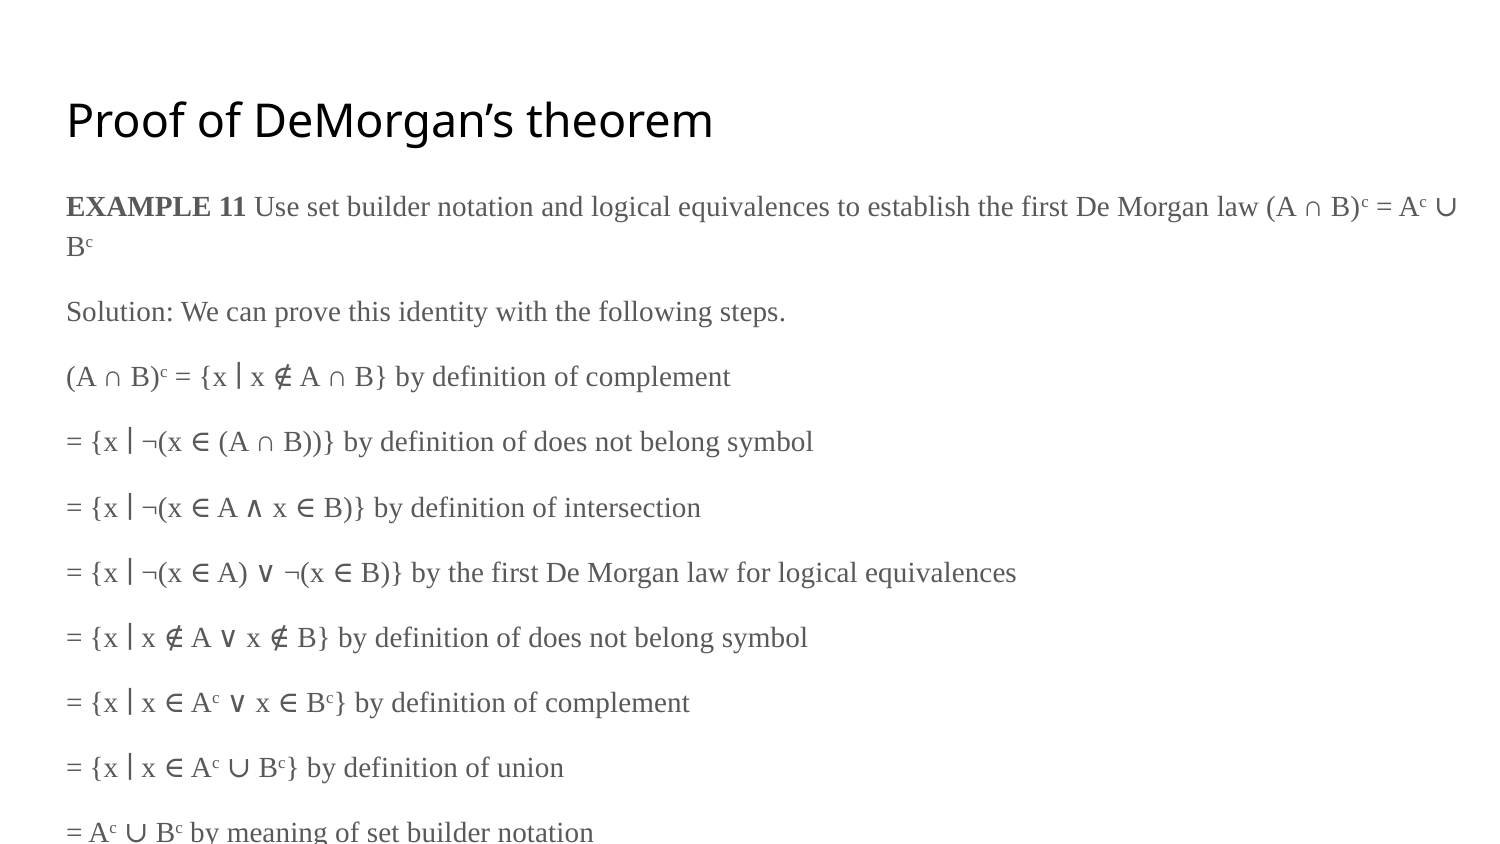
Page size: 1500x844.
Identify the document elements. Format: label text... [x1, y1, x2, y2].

title Proof of DeMorgan’s theorem [51, 72, 1449, 166]
list EXAMPLE 11 Use set builder notation and logical equivalences to establish the first De Morgan law (A ∩ B)c = Ac ∪ Bc Solution: We can prove this identity with the following steps. (A ∩ B)c = {x ∣ x ∉ A ∩ B} by definition of complement = {x ∣ ¬(x ∈ (A ∩ B))} by definition of does not belong symbol = {x ∣ ¬(x ∈ A ∧ x ∈ B)} by definition of intersection = {x ∣ ¬(x ∈ A) ∨ ¬(x ∈ B)} by the first De Morgan law for logical equivalences = {x ∣ x ∉ A ∨ x ∉ B} by definition of does not belong symbol = {x ∣ x ∈ Ac ∨ x ∈ Bc} by definition of complement = {x ∣ x ∈ Ac ∪ Bc} by definition of union = Ac ∪ Bc by meaning of set builder notation [51, 166, 1500, 728]
